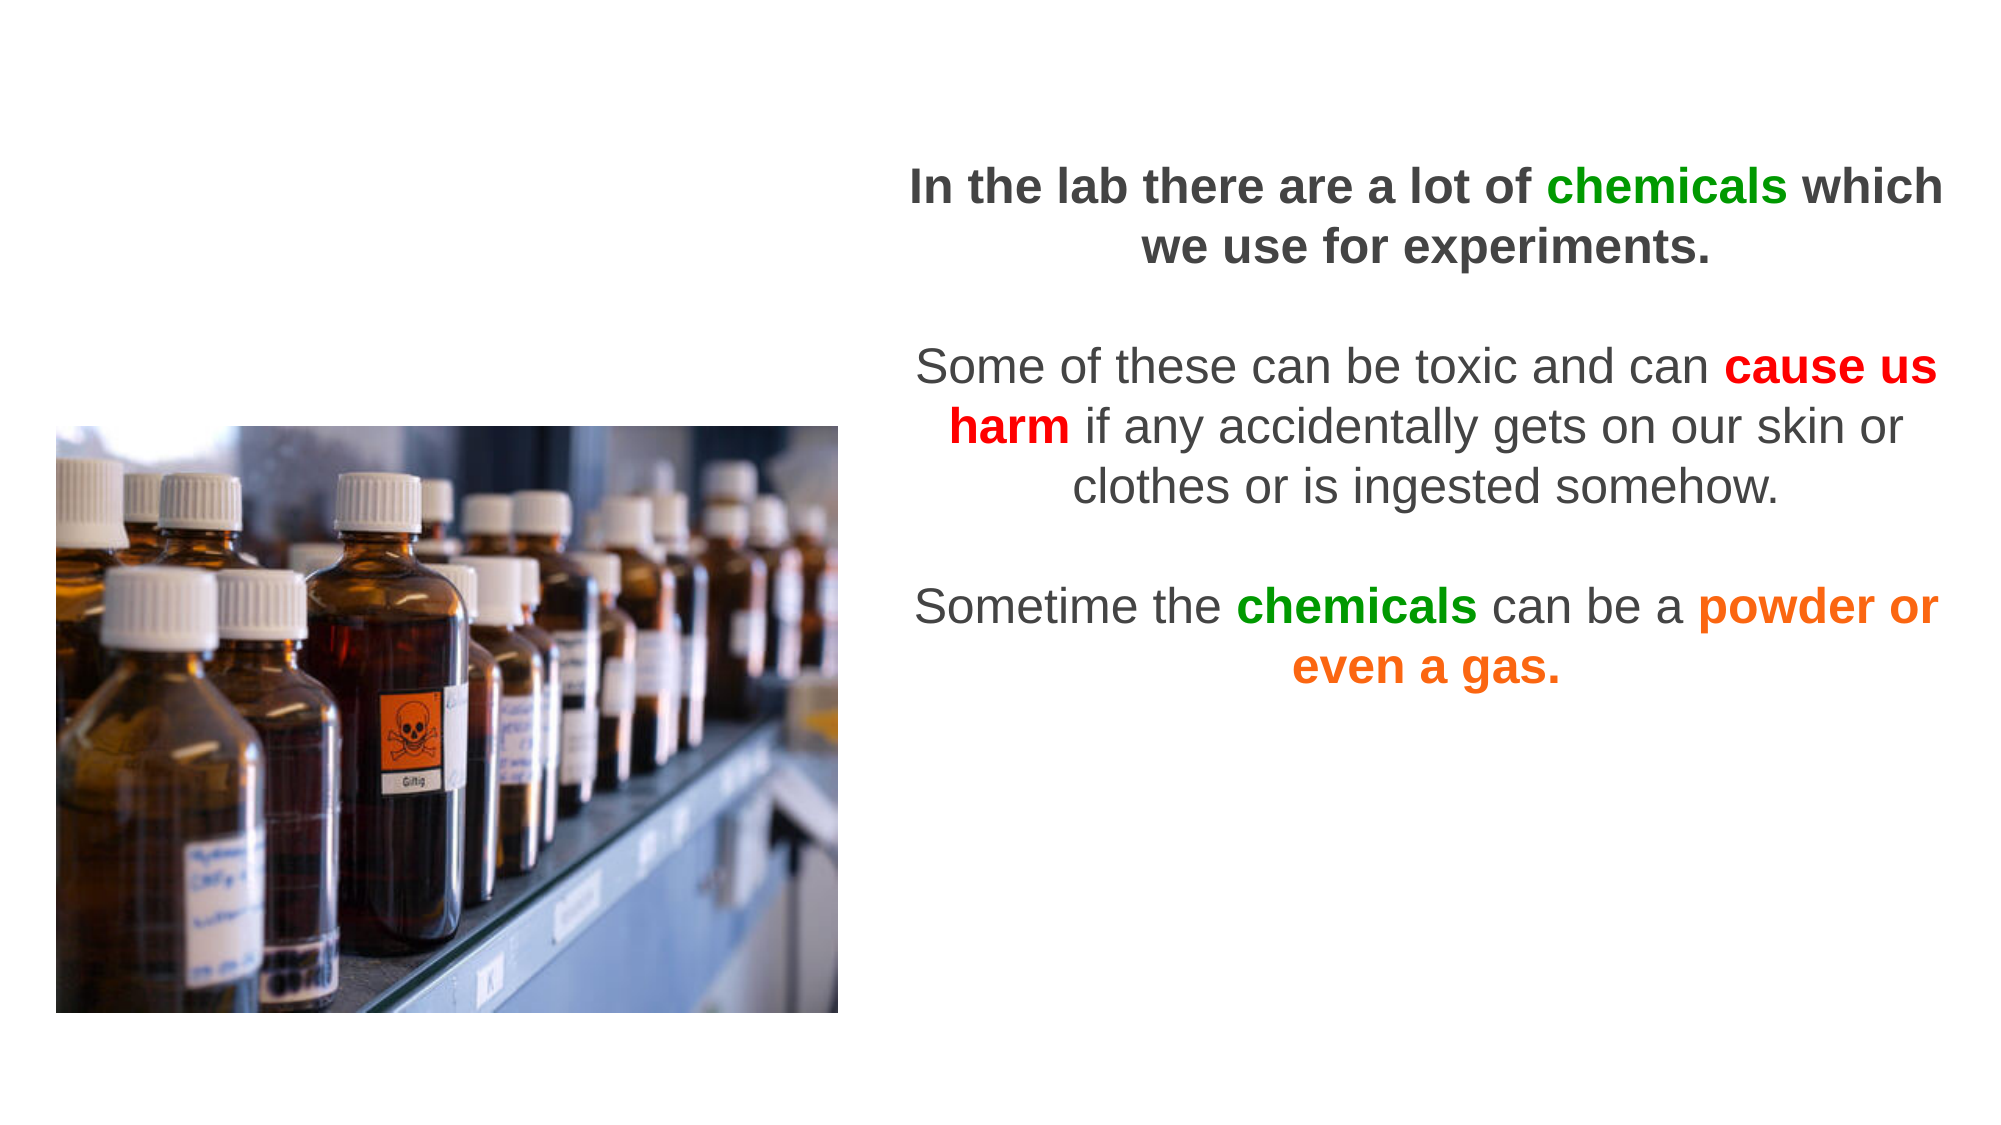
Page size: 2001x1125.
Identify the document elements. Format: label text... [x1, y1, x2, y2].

picture [56, 426, 838, 1013]
text_box In the lab there are a lot of chemicals which we use for experiments. Some of these can be toxic and can cause us harm if any accidentally gets on our skin or clothes or is ingested somehow. Sometime the chemicals can be a powder or even a gas. [888, 146, 1966, 701]
